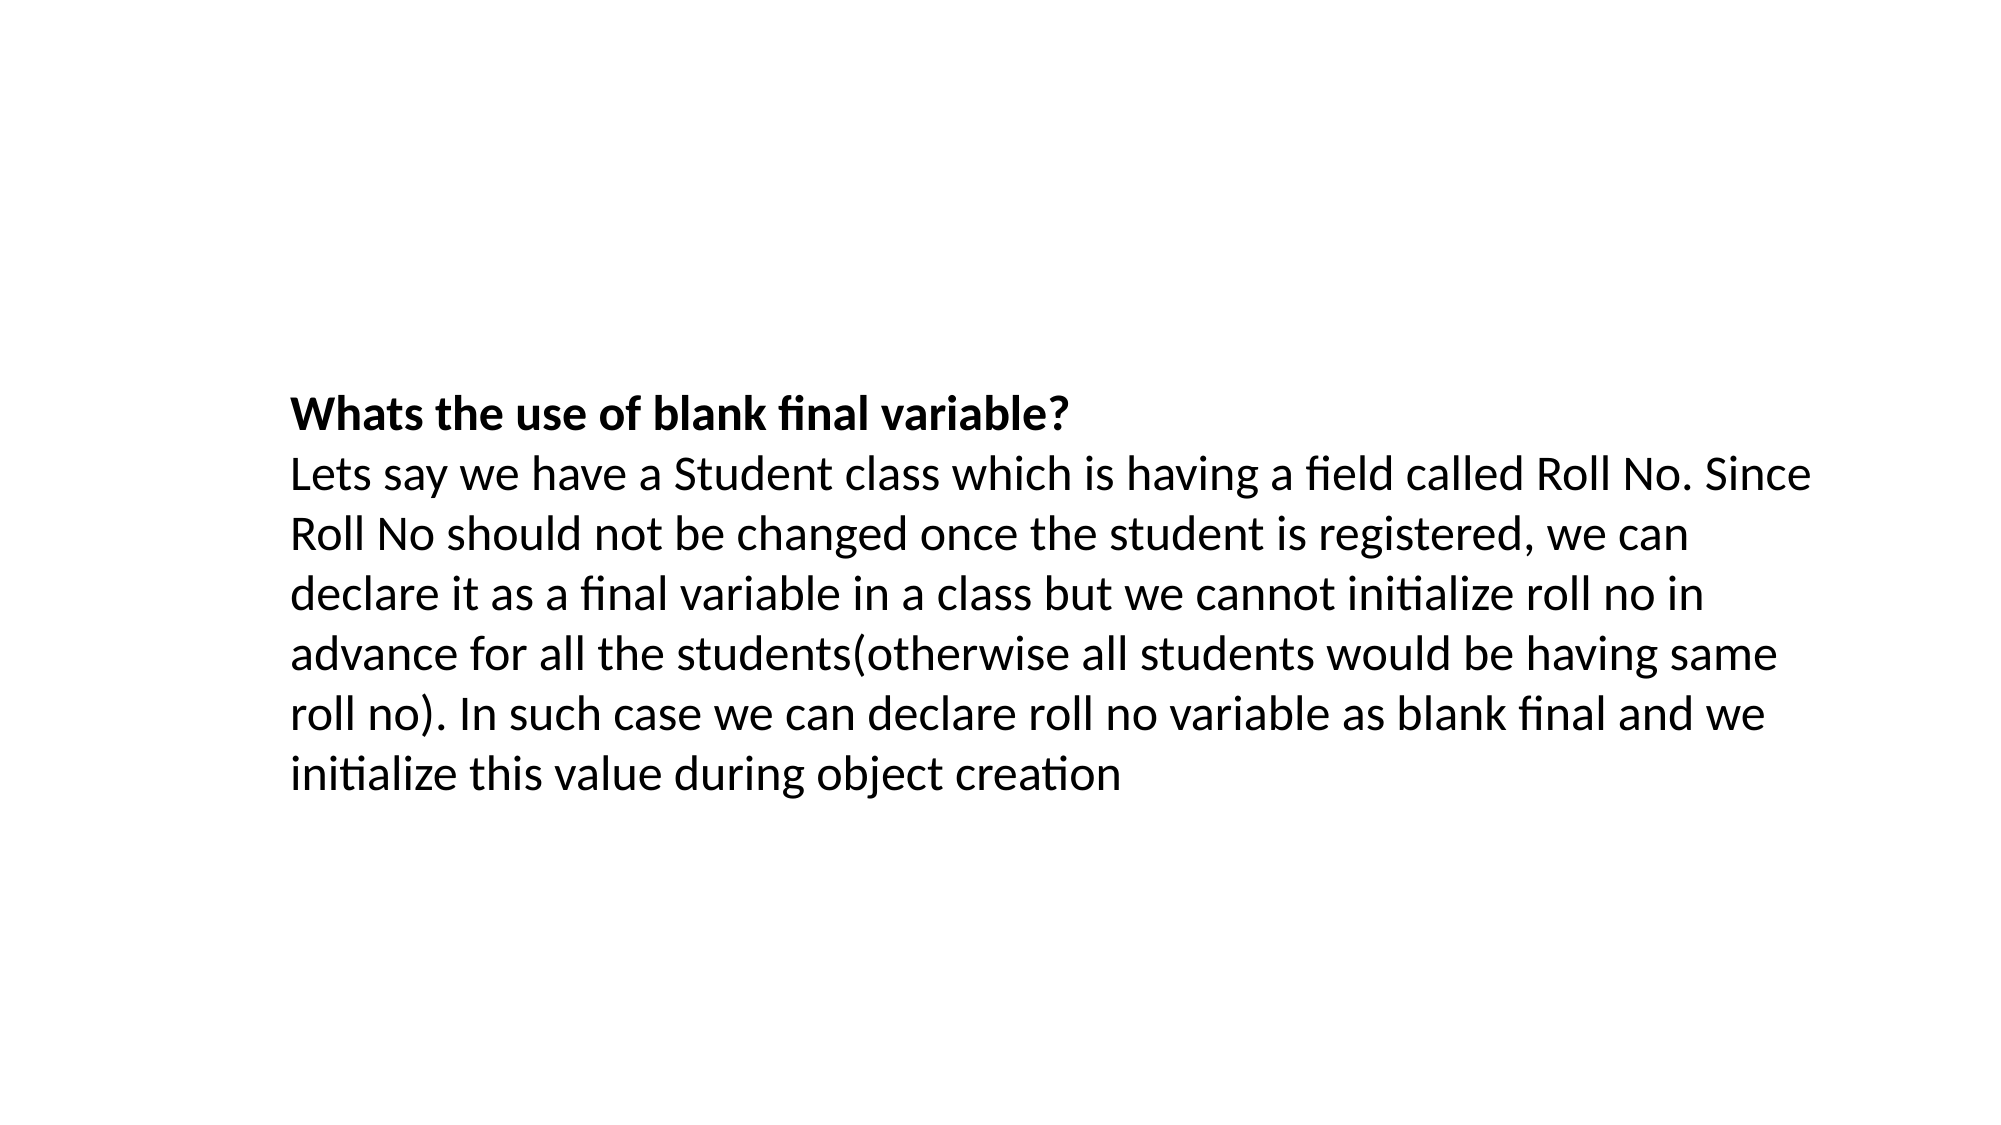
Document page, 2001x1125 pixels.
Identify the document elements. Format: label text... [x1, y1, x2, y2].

text_box Whats the use of blank final variable? Lets say we have a Student class which is having a field called Roll No. Since Roll No should not be changed once the student is registered, we can declare it as a final variable in a class but we cannot initialize roll no in advance for all the students(otherwise all students would be having same roll no). In such case we can declare roll no variable as blank final and we initialize this value during object creation [275, 373, 1834, 808]
